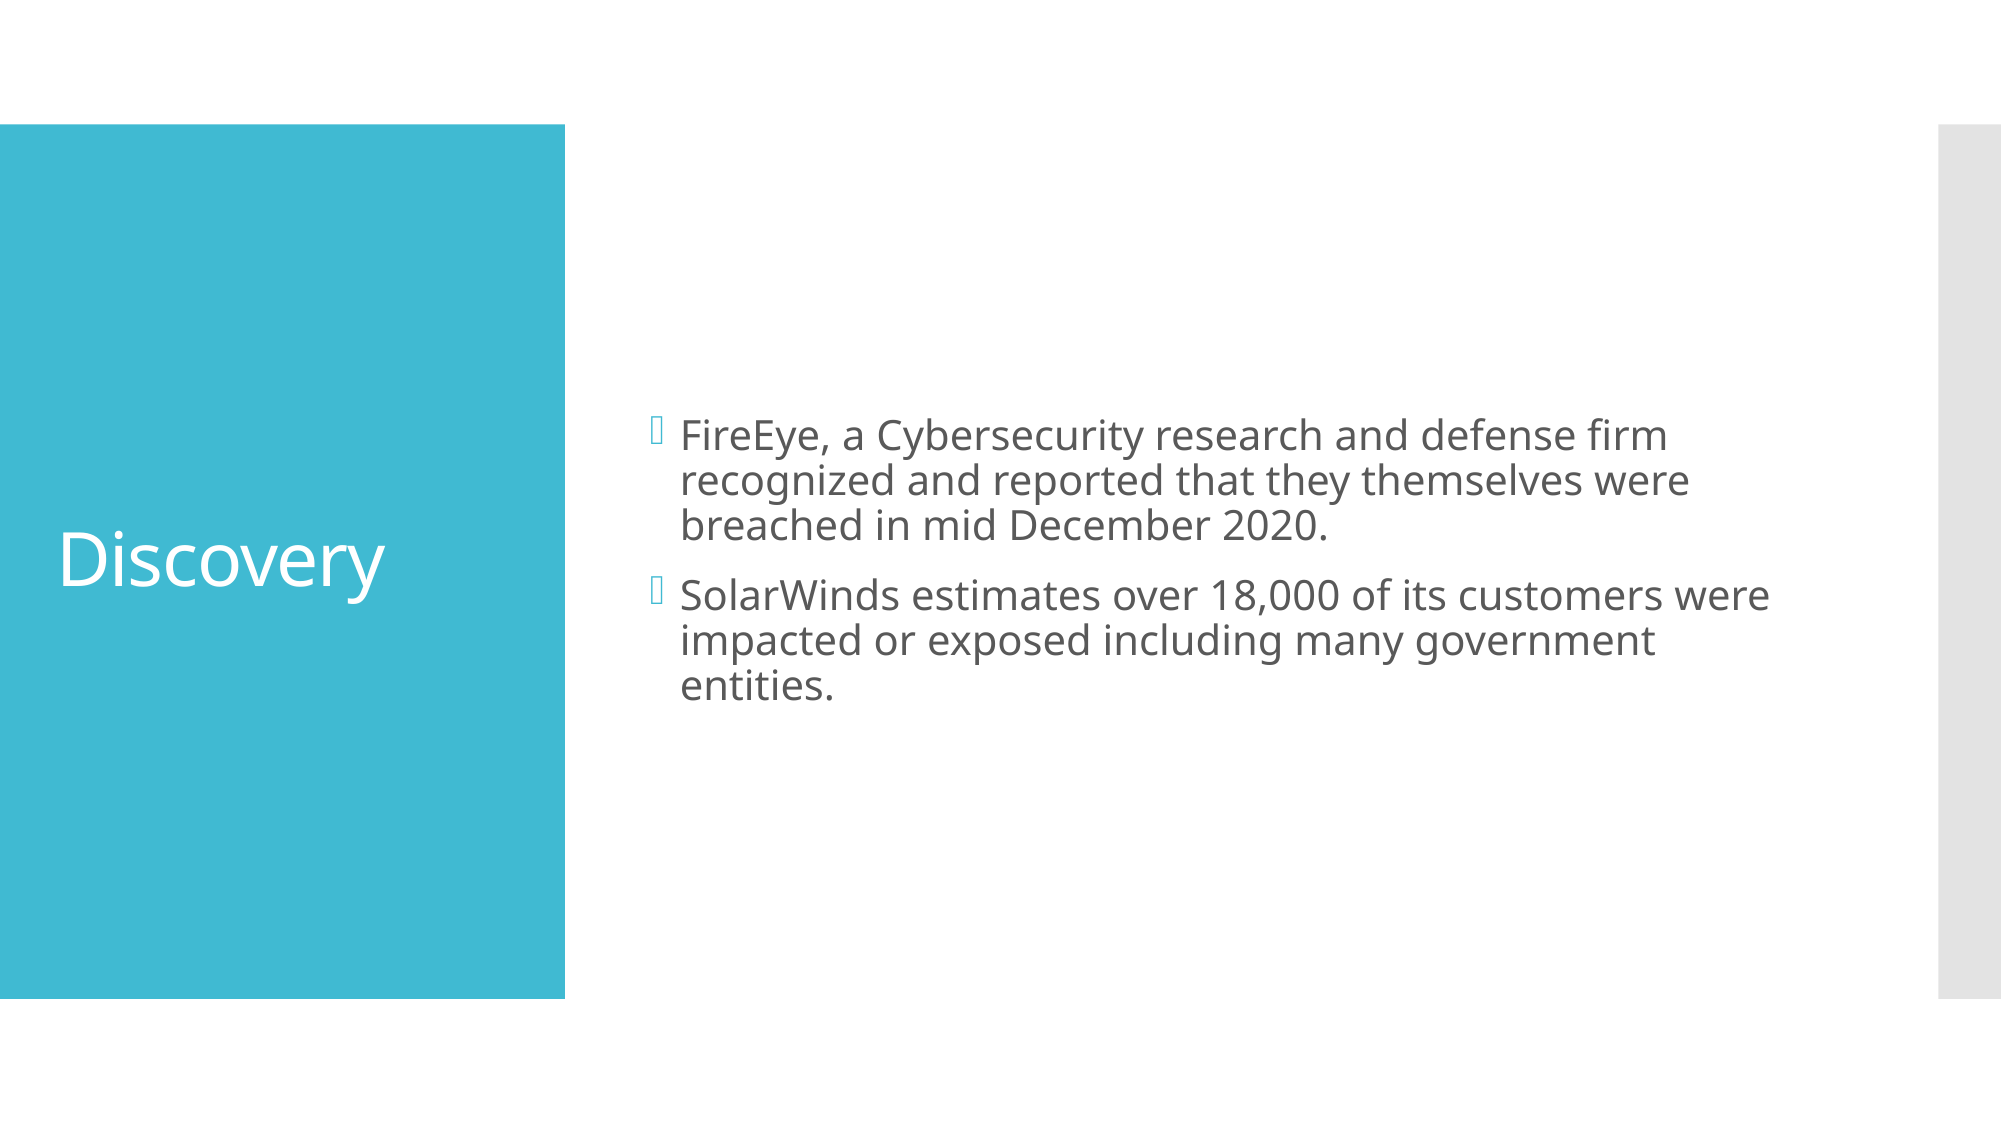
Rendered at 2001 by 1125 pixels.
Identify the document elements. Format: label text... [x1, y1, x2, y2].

title Discovery [41, 184, 525, 940]
list FireEye, a Cybersecurity research and defense firm recognized and reported that they themselves were breached in mid December 2020. SolarWinds estimates over 18,000 of its customers were impacted or exposed including many government entities. [634, 141, 1835, 982]
